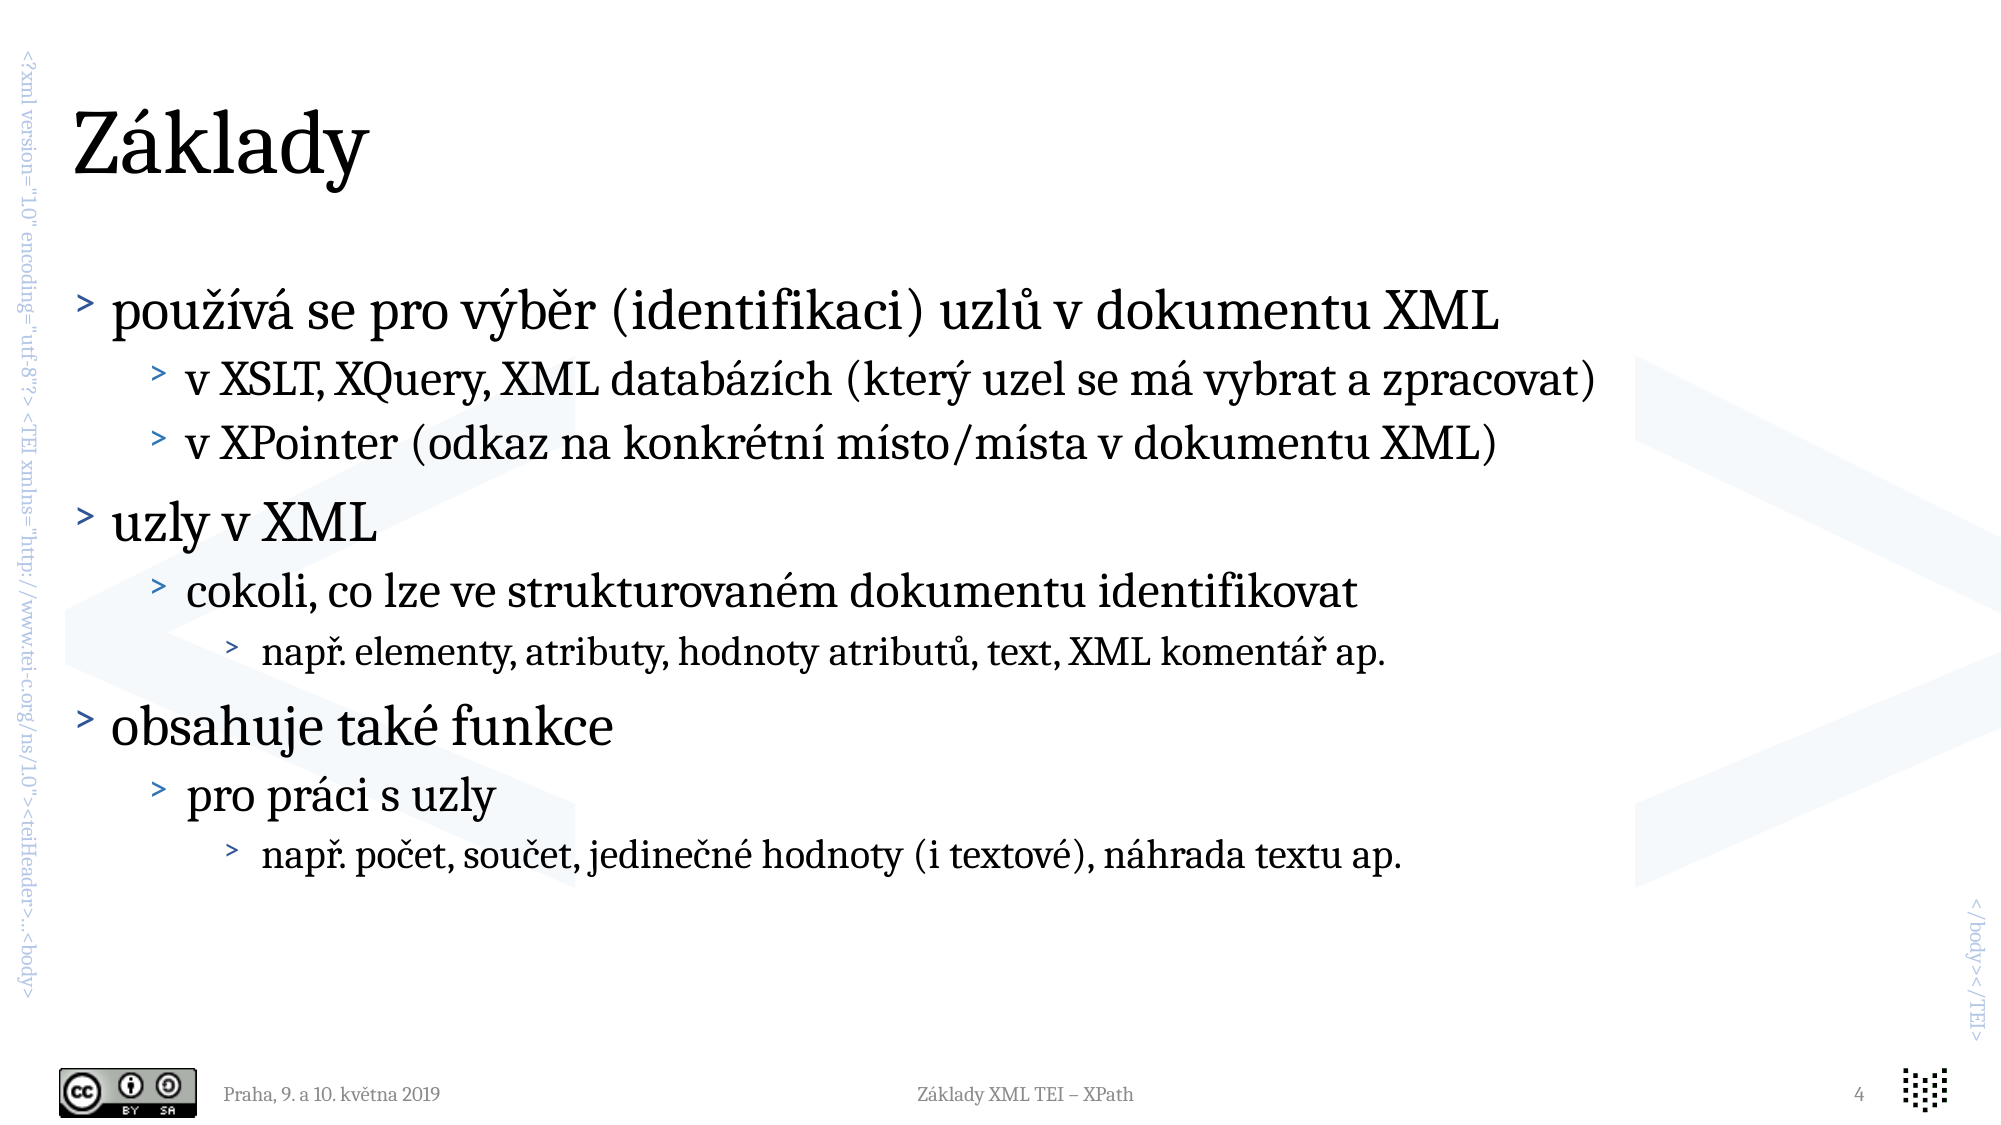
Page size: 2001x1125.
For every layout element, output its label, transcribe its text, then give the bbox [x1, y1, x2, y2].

picture [59, 1068, 197, 1118]
slide_number Praha, 9. a 10. května 2019 [208, 1075, 532, 1111]
slide_number 4 [1507, 1075, 1880, 1111]
title Základy [59, 35, 1949, 253]
picture [1899, 1066, 1949, 1114]
list používá se pro výběr (identifikaci) uzlů v dokumentu XML v XSLT, XQuery, XML databázích (který uzel se má vybrat a zpracovat) v XPointer (odkaz na konkrétní místo/místa v dokumentu XML) uzly v XML cokoli, co lze ve strukturovaném dokumentu identifikovat např. elementy, atributy, hodnoty atributů, text, XML komentář ap. obsahuje také funkce pro práci s uzly např. počet, součet, jedinečné hodnoty (i textové), náhrada textu ap. [59, 271, 1949, 1058]
footer Základy XML TEI – XPath [569, 1075, 1483, 1111]
